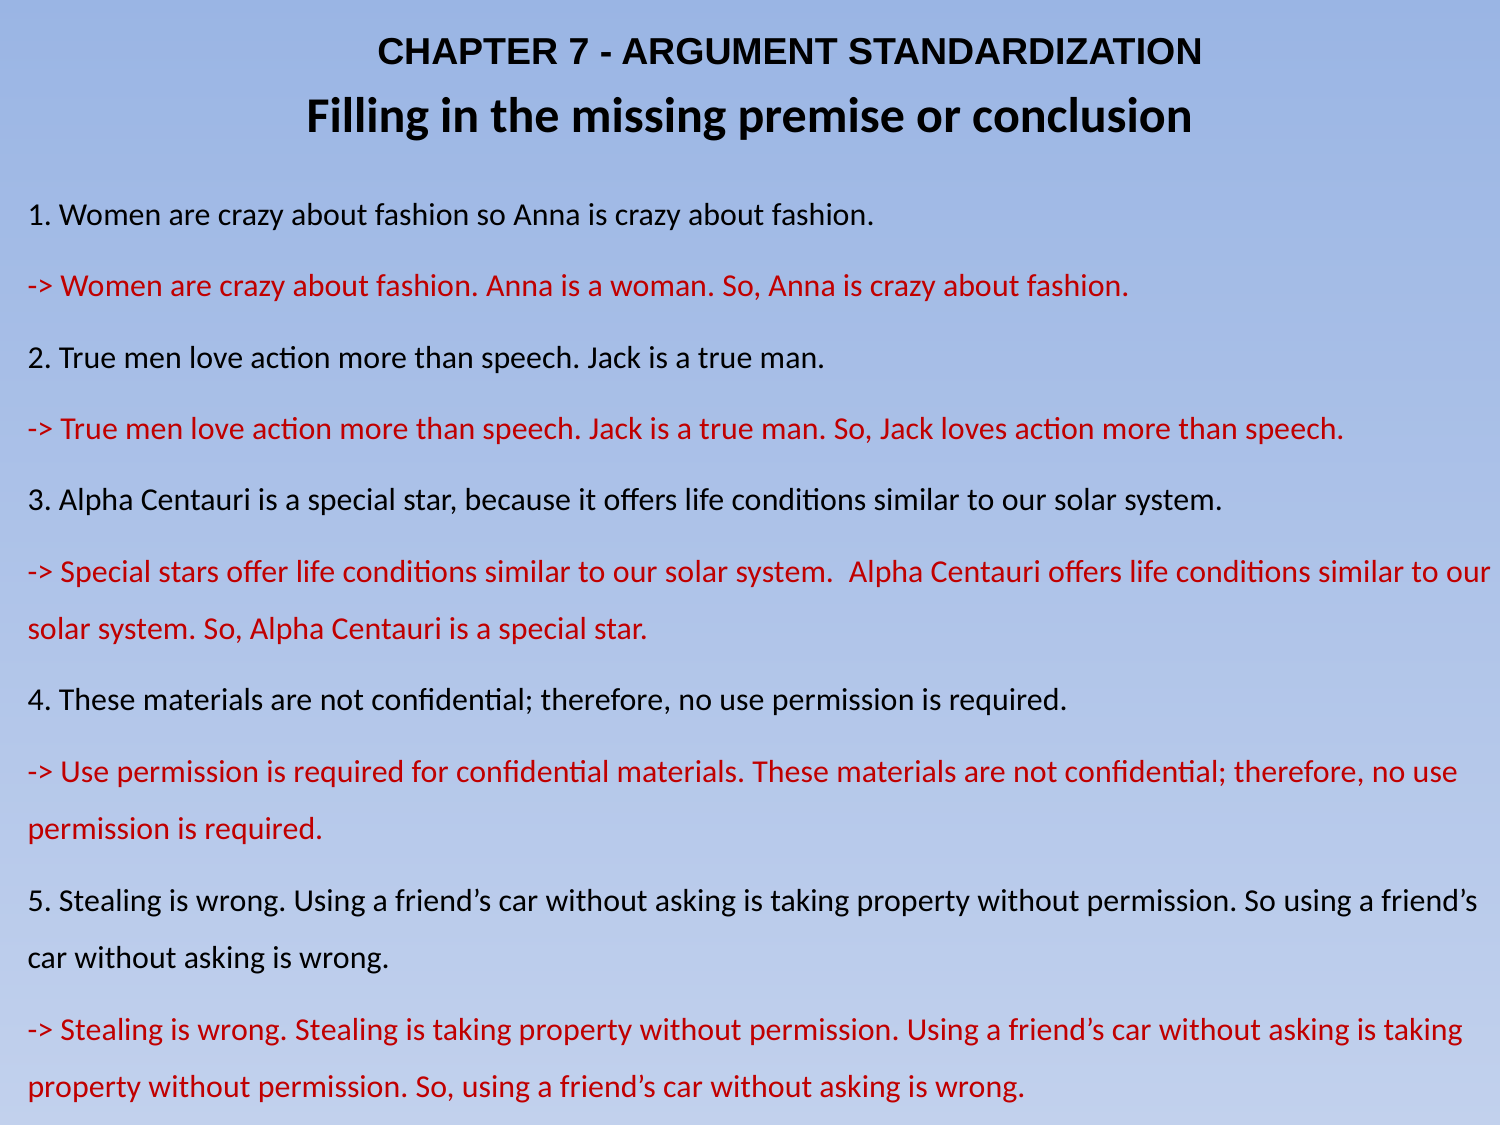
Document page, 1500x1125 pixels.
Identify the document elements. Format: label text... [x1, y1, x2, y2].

list 1. Women are crazy about fashion so Anna is crazy about fashion. -> Women are crazy about fashion. Anna is a woman. So, Anna is crazy about fashion. 2. True men love action more than speech. Jack is a true man. -> True men love action more than speech. Jack is a true man. So, Jack loves action more than speech. 3. Alpha Centauri is a special star, because it offers life conditions similar to our solar system. -> Special stars offer life conditions similar to our solar system. Alpha Centauri offers life conditions similar to our solar system. So, Alpha Centauri is a special star. 4. These materials are not confidential; therefore, no use permission is required. -> Use permission is required for confidential materials. These materials are not confidential; therefore, no use permission is required. 5. Stealing is wrong. Using a friend’s car without asking is taking property without permission. So using a friend’s car without asking is wrong. -> Stealing is wrong. Stealing is taking property without permission. Using a friend’s car without asking is taking property without permission. So, using a friend’s car without asking is wrong. [12, 166, 1500, 1117]
text_box CHAPTER 7 - ARGUMENT STANDARDIZATION [362, 19, 1288, 80]
title Filling in the missing premise or conclusion [75, 60, 1425, 165]
